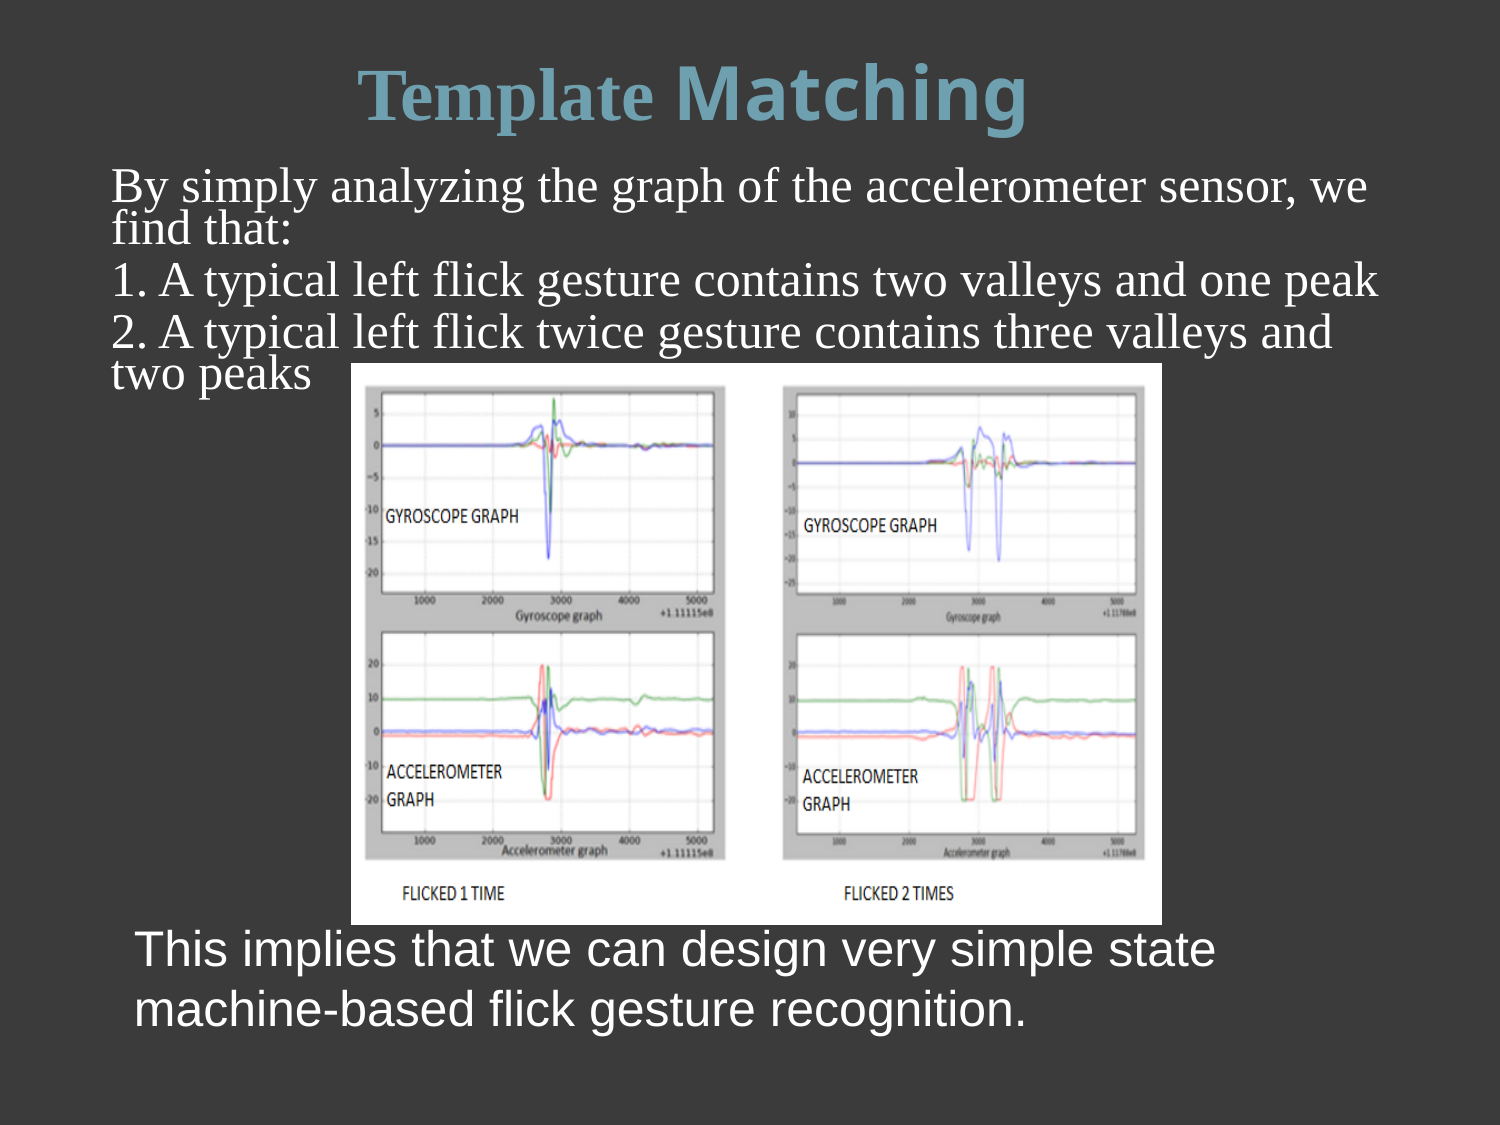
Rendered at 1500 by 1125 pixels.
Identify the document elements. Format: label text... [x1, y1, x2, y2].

title Template Matching [103, 32, 1285, 144]
list By simply analyzing the graph of the accelerometer sensor, we find that: 1. A typical left flick gesture contains two valleys and one peak 2. A typical left flick twice gesture contains three valleys and two peaks [103, 161, 1389, 963]
text_box This implies that we can design very simple state machine-based flick gesture recognition. [119, 908, 1238, 1089]
picture [351, 362, 1162, 925]
